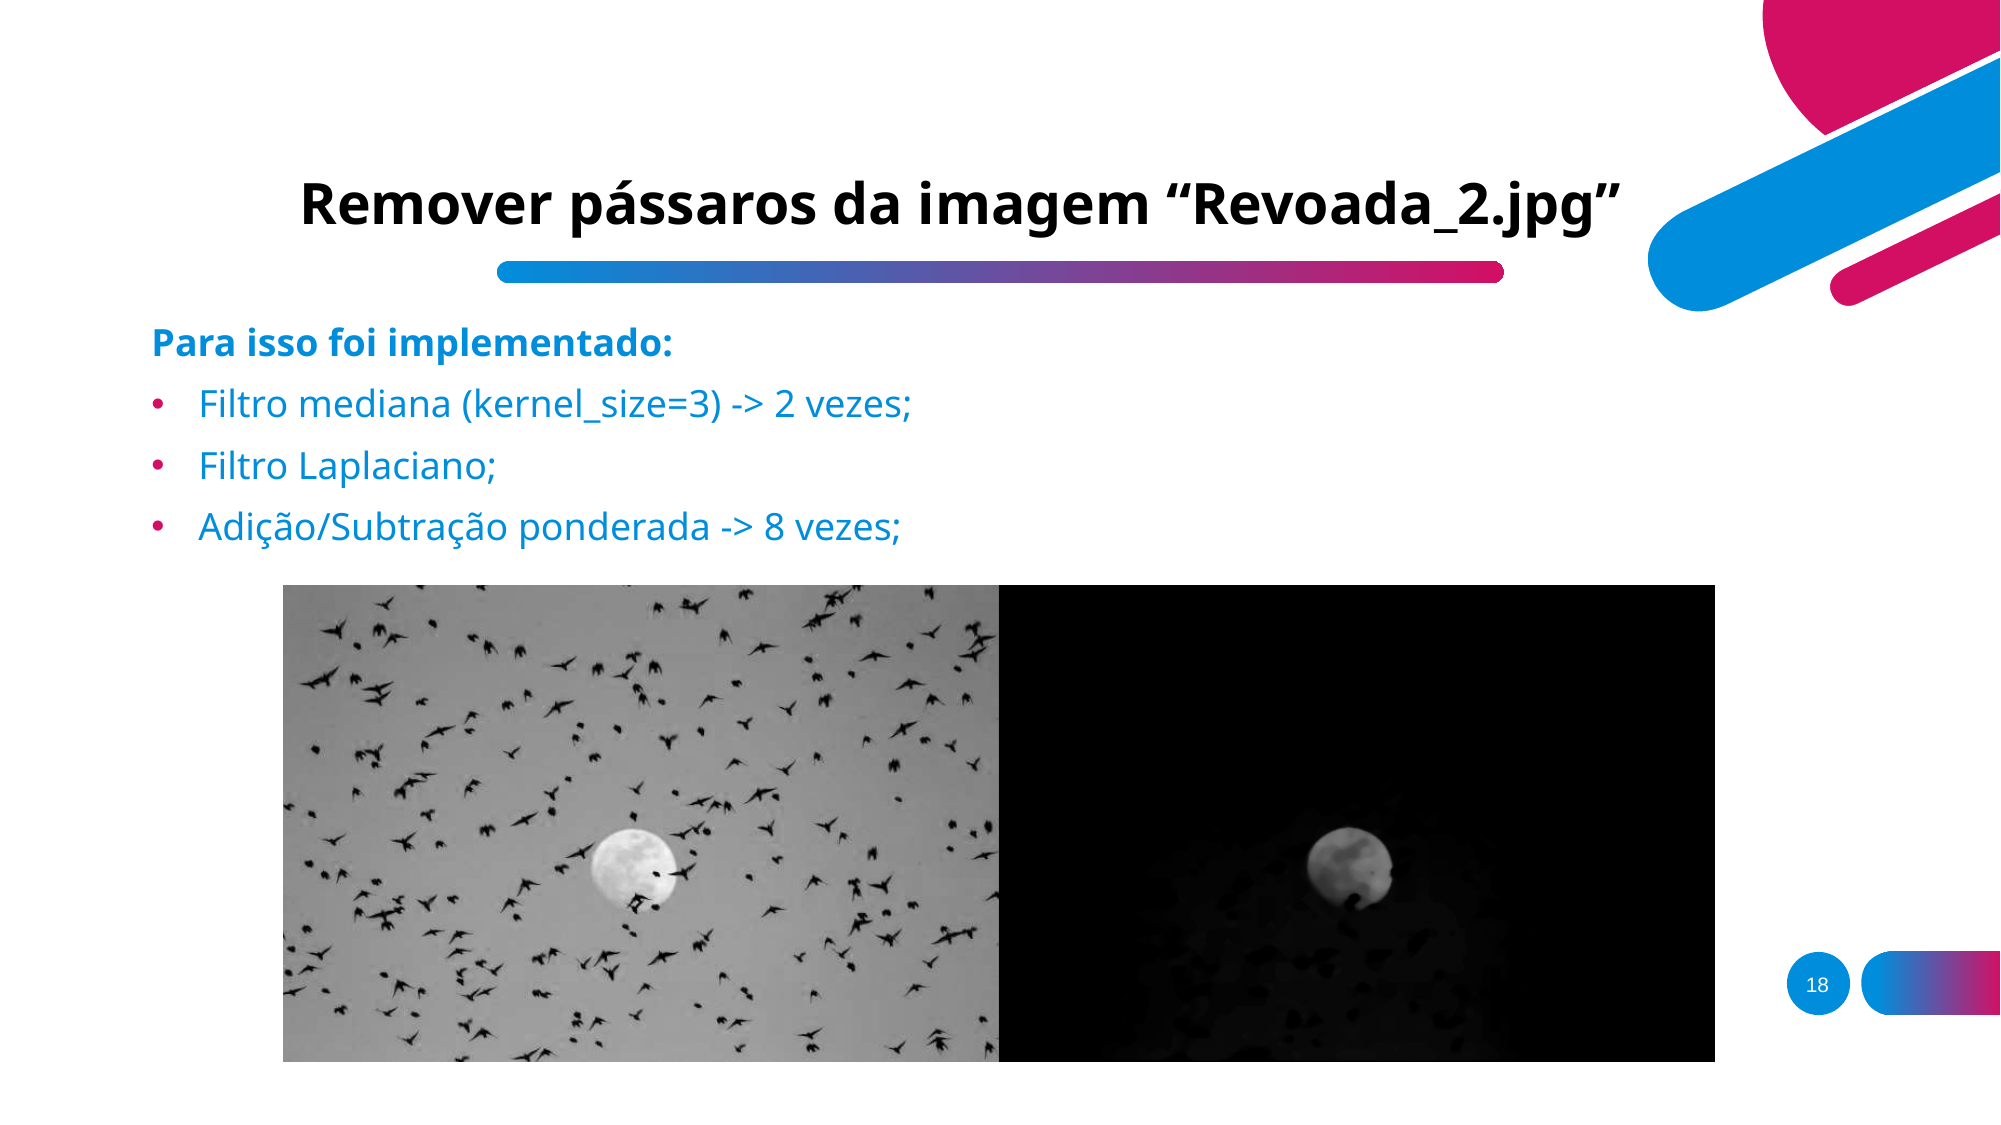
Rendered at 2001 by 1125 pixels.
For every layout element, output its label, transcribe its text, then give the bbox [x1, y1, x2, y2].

picture [283, 585, 1715, 1062]
slide_number 18 [1772, 954, 1863, 1015]
title Remover pássaros da imagem “Revoada_2.jpg” [222, 133, 1699, 245]
list Para isso foi implementado: Filtro mediana (kernel_size=3) -> 2 vezes; Filtro Laplaciano; Adição/Subtração ponderada -> 8 vezes; [136, 316, 1862, 563]
